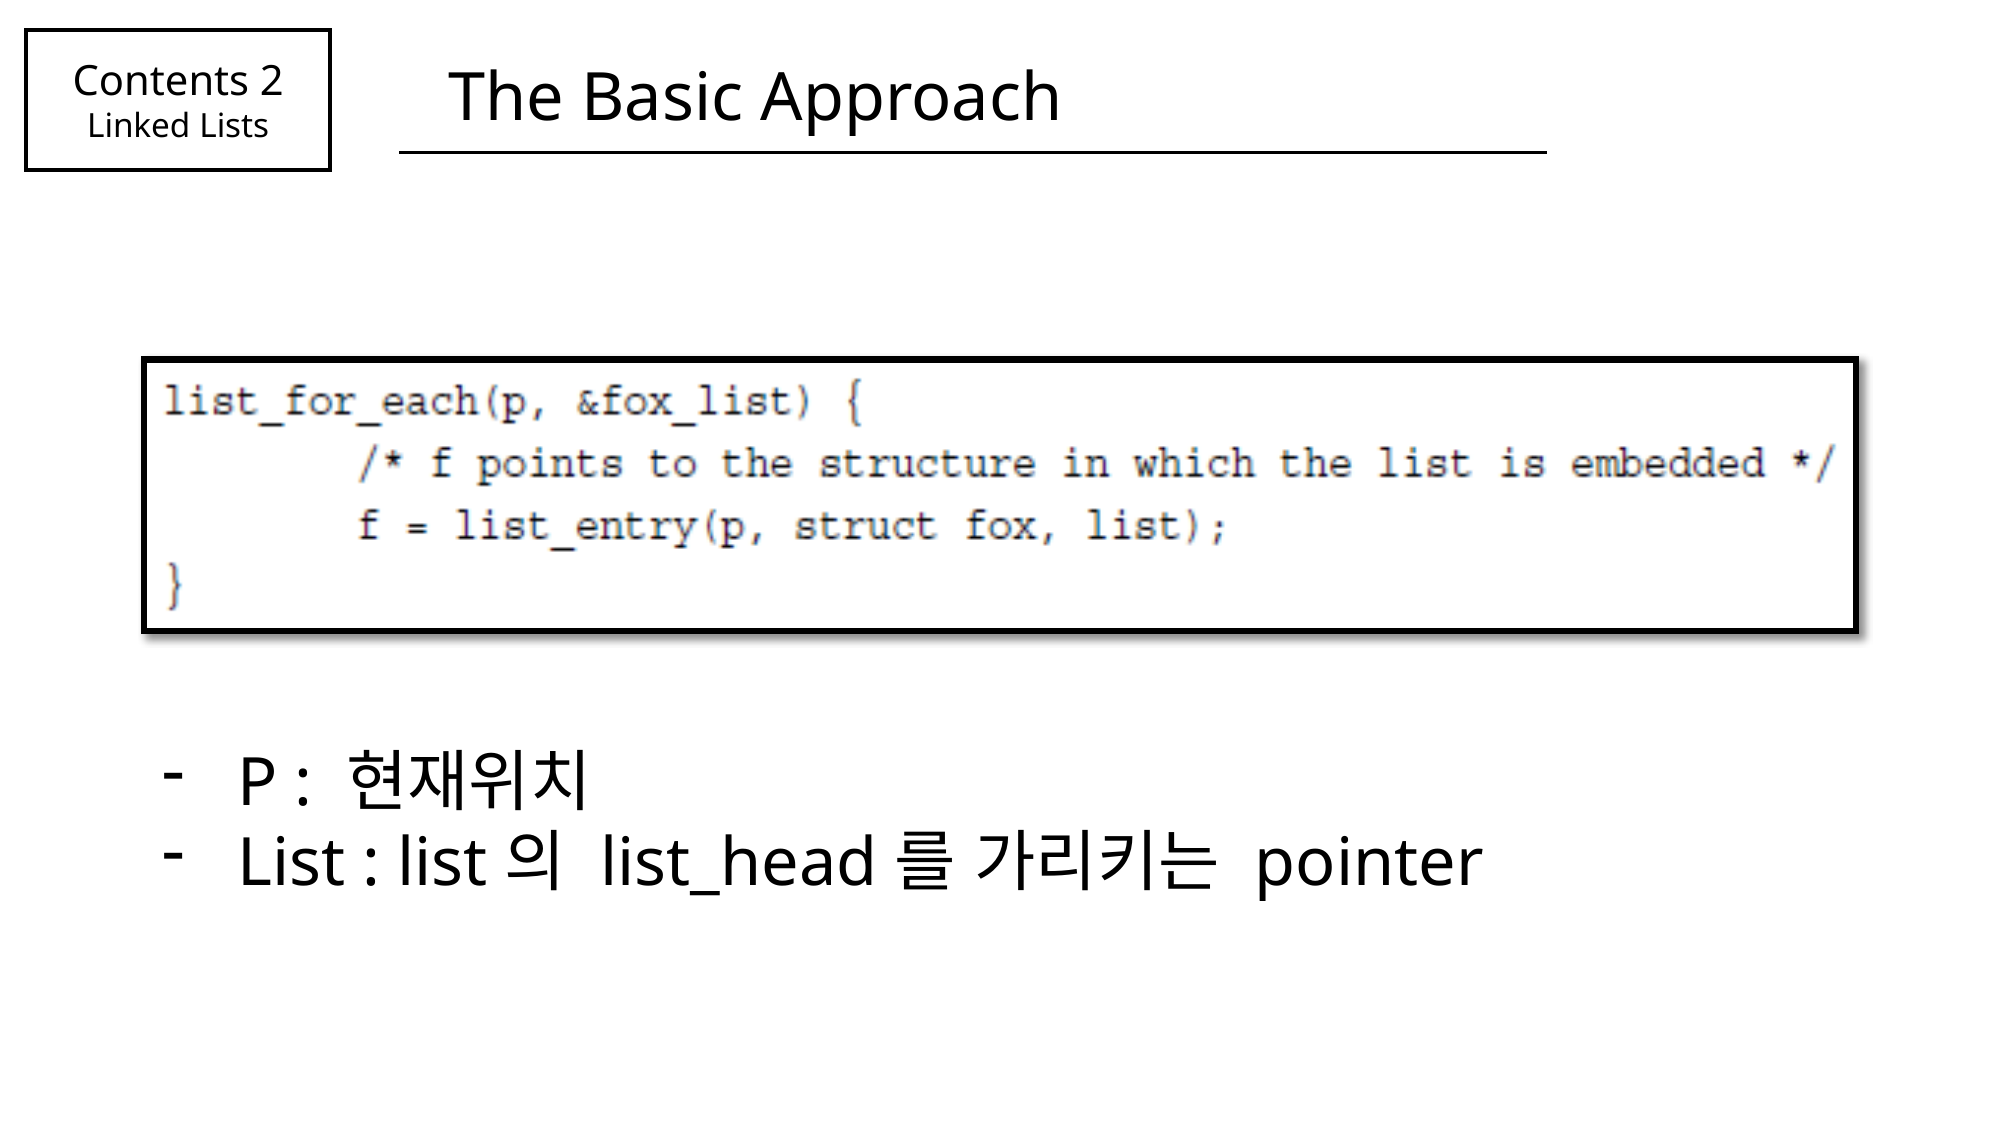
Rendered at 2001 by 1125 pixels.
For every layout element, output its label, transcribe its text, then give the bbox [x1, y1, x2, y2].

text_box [134, 152, 1853, 363]
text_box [26, 29, 330, 171]
text_box P : 현재위치 List : list의 list_head를 가리키는 pointer [147, 731, 1866, 907]
picture [147, 362, 1854, 629]
text_box The Basic Approach [433, 46, 1640, 142]
